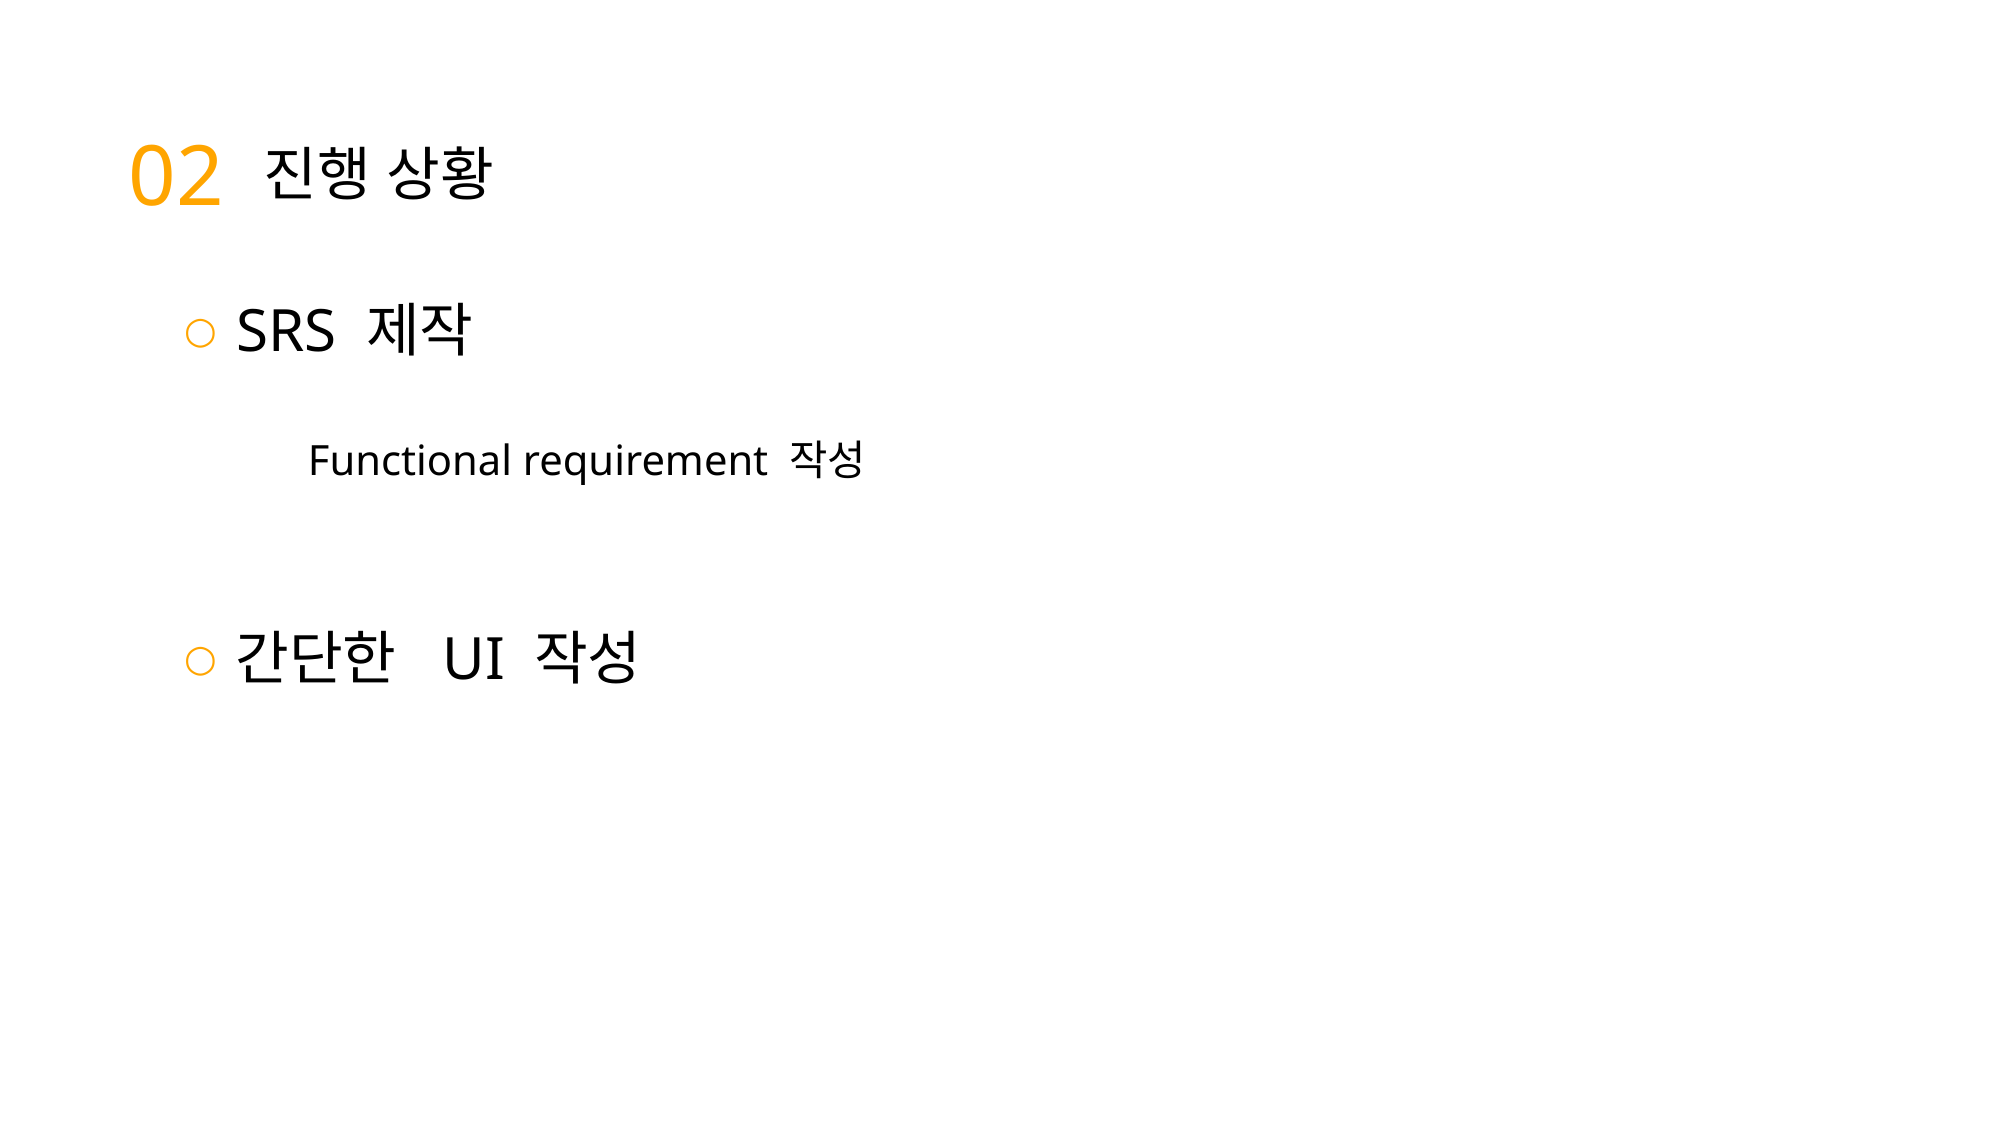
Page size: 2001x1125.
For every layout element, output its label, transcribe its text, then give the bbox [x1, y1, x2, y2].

text_box 02 [113, 114, 423, 230]
text_box SRS 제작 [221, 285, 504, 371]
text_box ○ [169, 626, 221, 687]
text_box 진행 상황 [248, 129, 691, 215]
text_box ○ [169, 298, 275, 359]
text_box Functional requirement 작성 [293, 426, 924, 492]
text_box 간단한 UI 작성 [221, 614, 715, 699]
